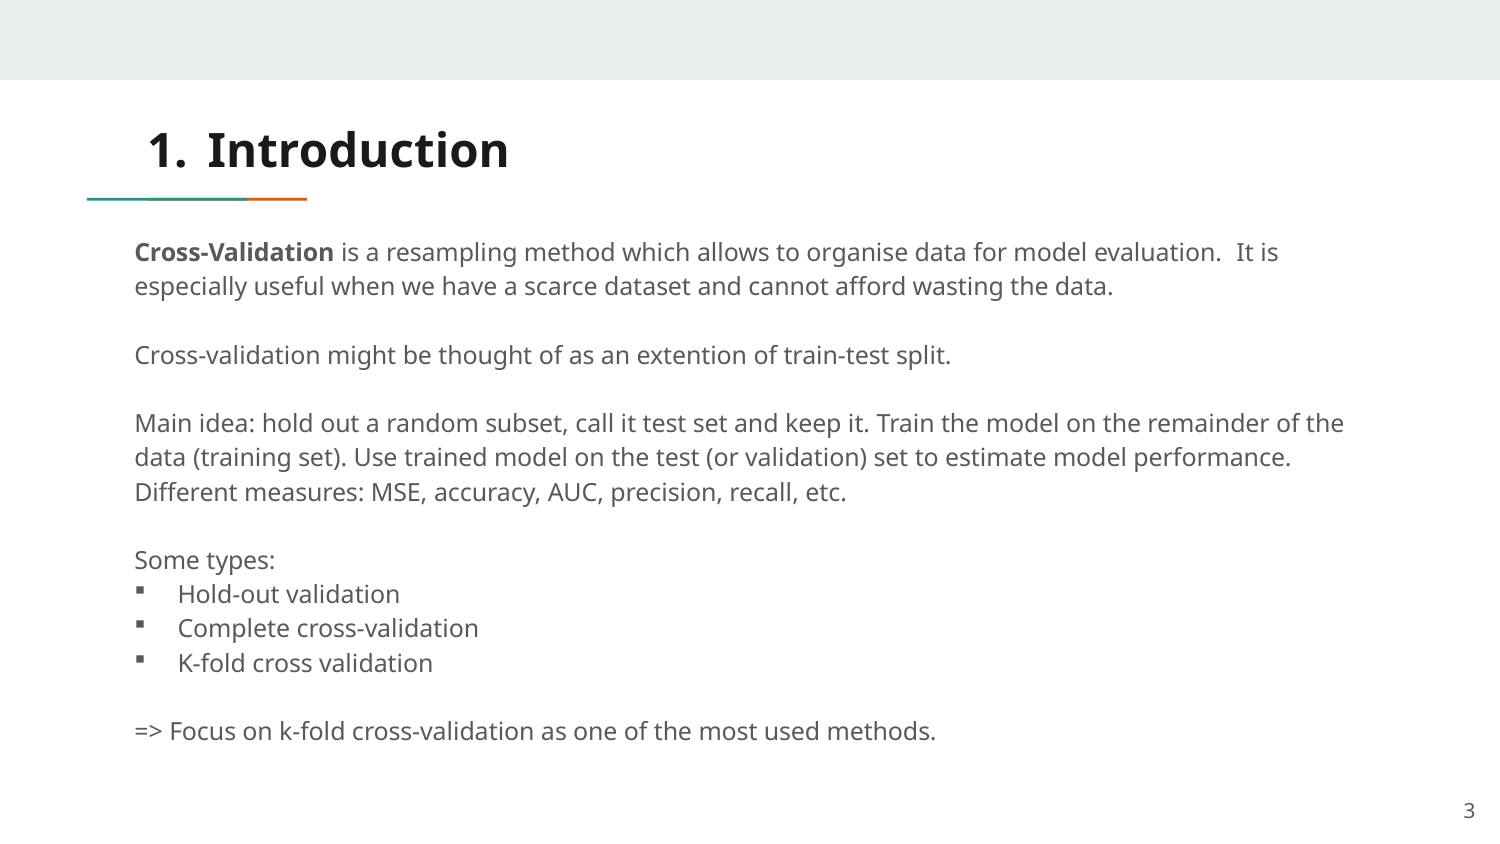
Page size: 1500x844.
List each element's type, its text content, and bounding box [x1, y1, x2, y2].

title Introduction [119, 104, 1381, 193]
slide_number 3 [1400, 779, 1491, 844]
list Cross-Validation is a resampling method which allows to organise data for model evaluation. It is especially useful when we have a scarce dataset and cannot afford wasting the data. Cross-validation might be thought of as an extention of train-test split. Main idea: hold out a random subset, call it test set and keep it. Train the model on the remainder of the data (training set). Use trained model on the test (or validation) set to estimate model performance. Different measures: MSE, accuracy, AUC, precision, recall, etc. Some types: Hold-out validation Complete cross-validation K-fold cross validation => Focus on k-fold cross-validation as one of the most used methods. [119, 217, 1381, 765]
